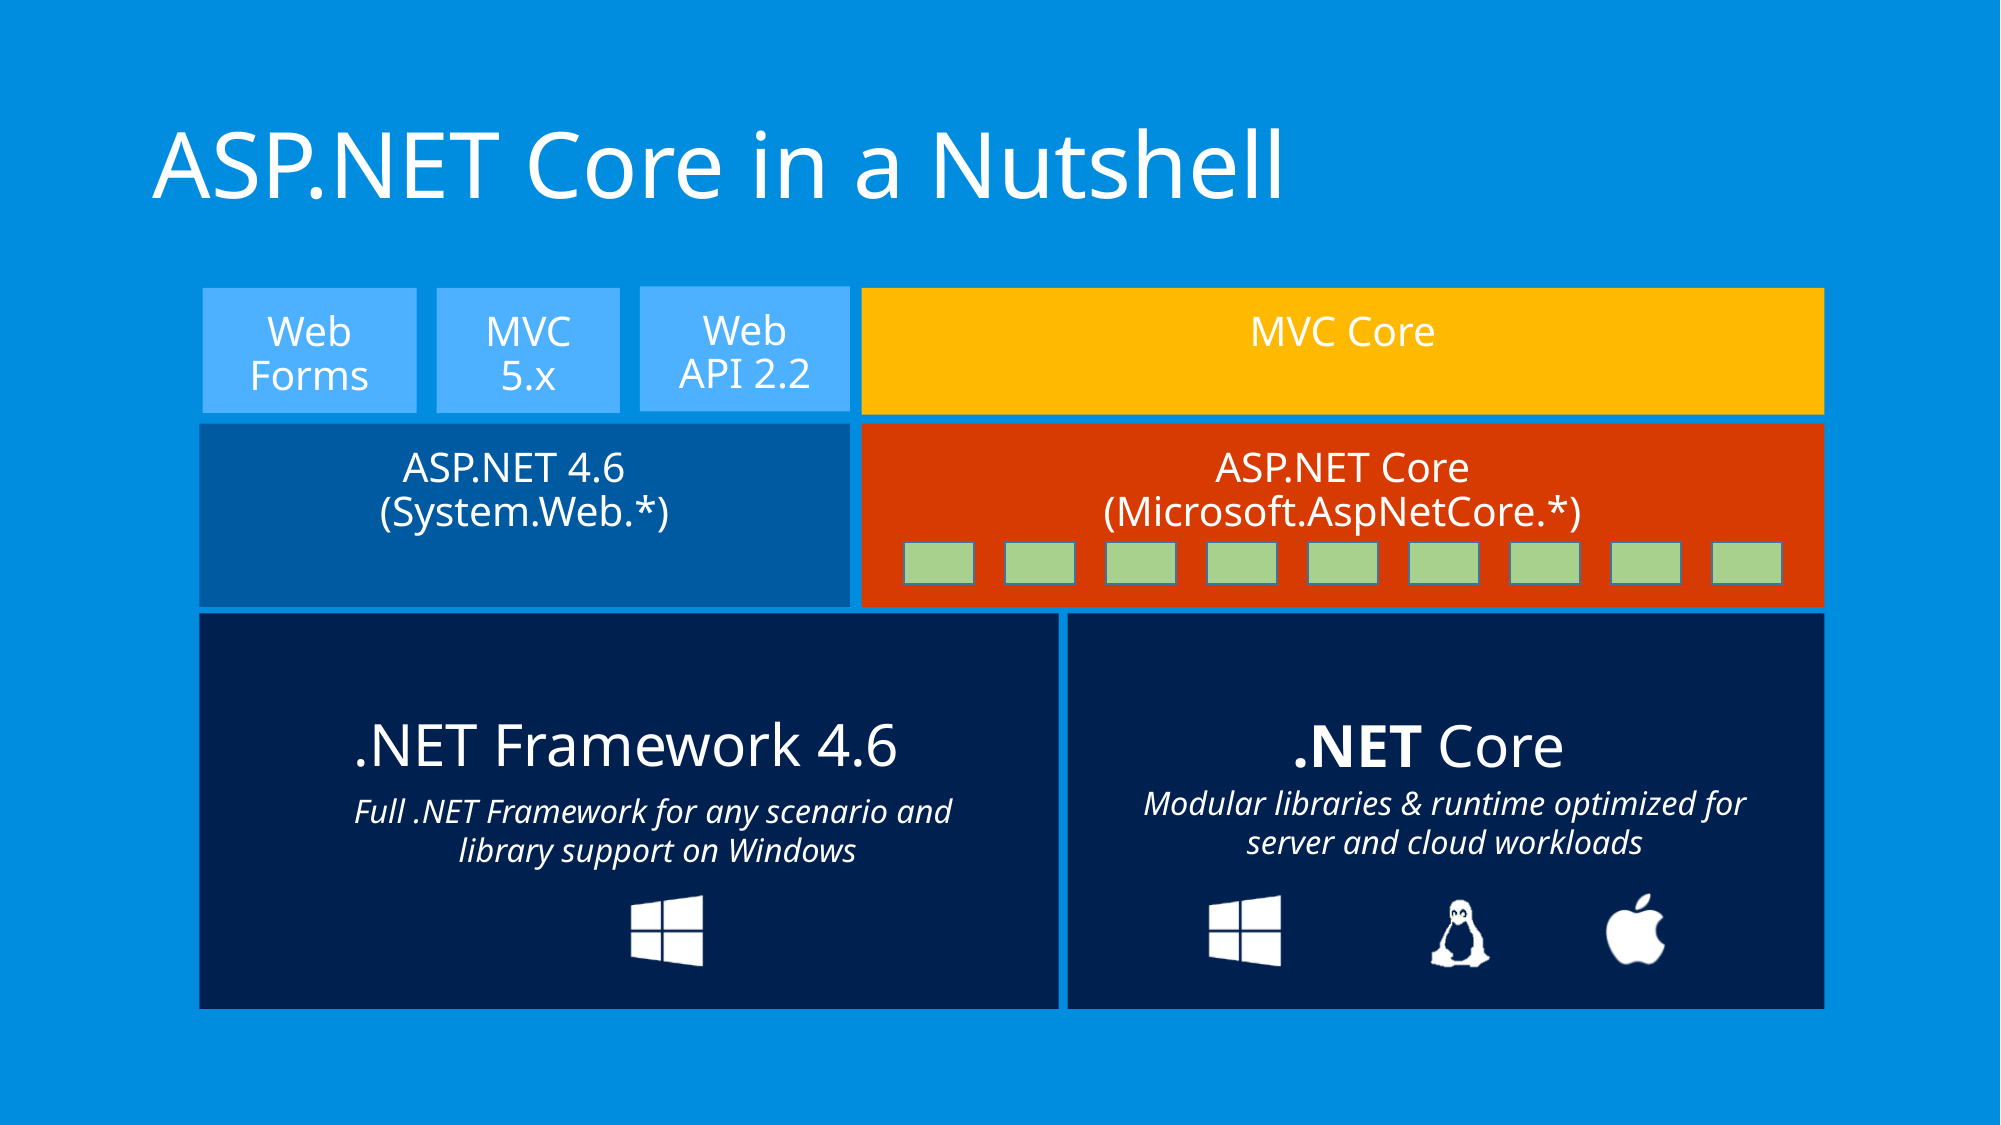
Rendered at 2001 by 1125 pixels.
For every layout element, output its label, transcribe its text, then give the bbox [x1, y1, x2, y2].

text_box [1206, 541, 1278, 585]
text_box MVC Core [861, 287, 1825, 415]
picture [1418, 892, 1502, 975]
text_box [1307, 541, 1379, 585]
text_box ASP.NET 4.6 (System.Web.*) [199, 423, 850, 607]
title ASP.NET Core in a Nutshell [137, 59, 1863, 278]
text_box Web API 2.2 [639, 286, 850, 412]
text_box Full .NET Framework for any scenario and library support on Windows [262, 783, 1054, 877]
text_box [1509, 541, 1581, 585]
text_box [1610, 541, 1682, 585]
text_box [1067, 613, 1825, 1009]
picture [1604, 892, 1667, 967]
text_box [1408, 541, 1480, 585]
text_box MVC 5.x [436, 287, 620, 413]
text_box ASP.NET Core (Microsoft.AspNetCore.*) [861, 423, 1825, 607]
text_box Modular libraries & runtime optimized for server and cloud workloads [1094, 775, 1796, 869]
text_box .NET Core [1081, 702, 1808, 787]
text_box [1004, 541, 1076, 585]
picture [619, 885, 710, 977]
text_box [1105, 541, 1177, 585]
picture [1198, 885, 1288, 977]
text_box [199, 613, 1059, 1009]
text_box [1711, 541, 1783, 585]
text_box Web Forms [202, 287, 417, 413]
text_box [903, 541, 975, 585]
text_box .NET Framework 4.6 [210, 700, 1059, 786]
